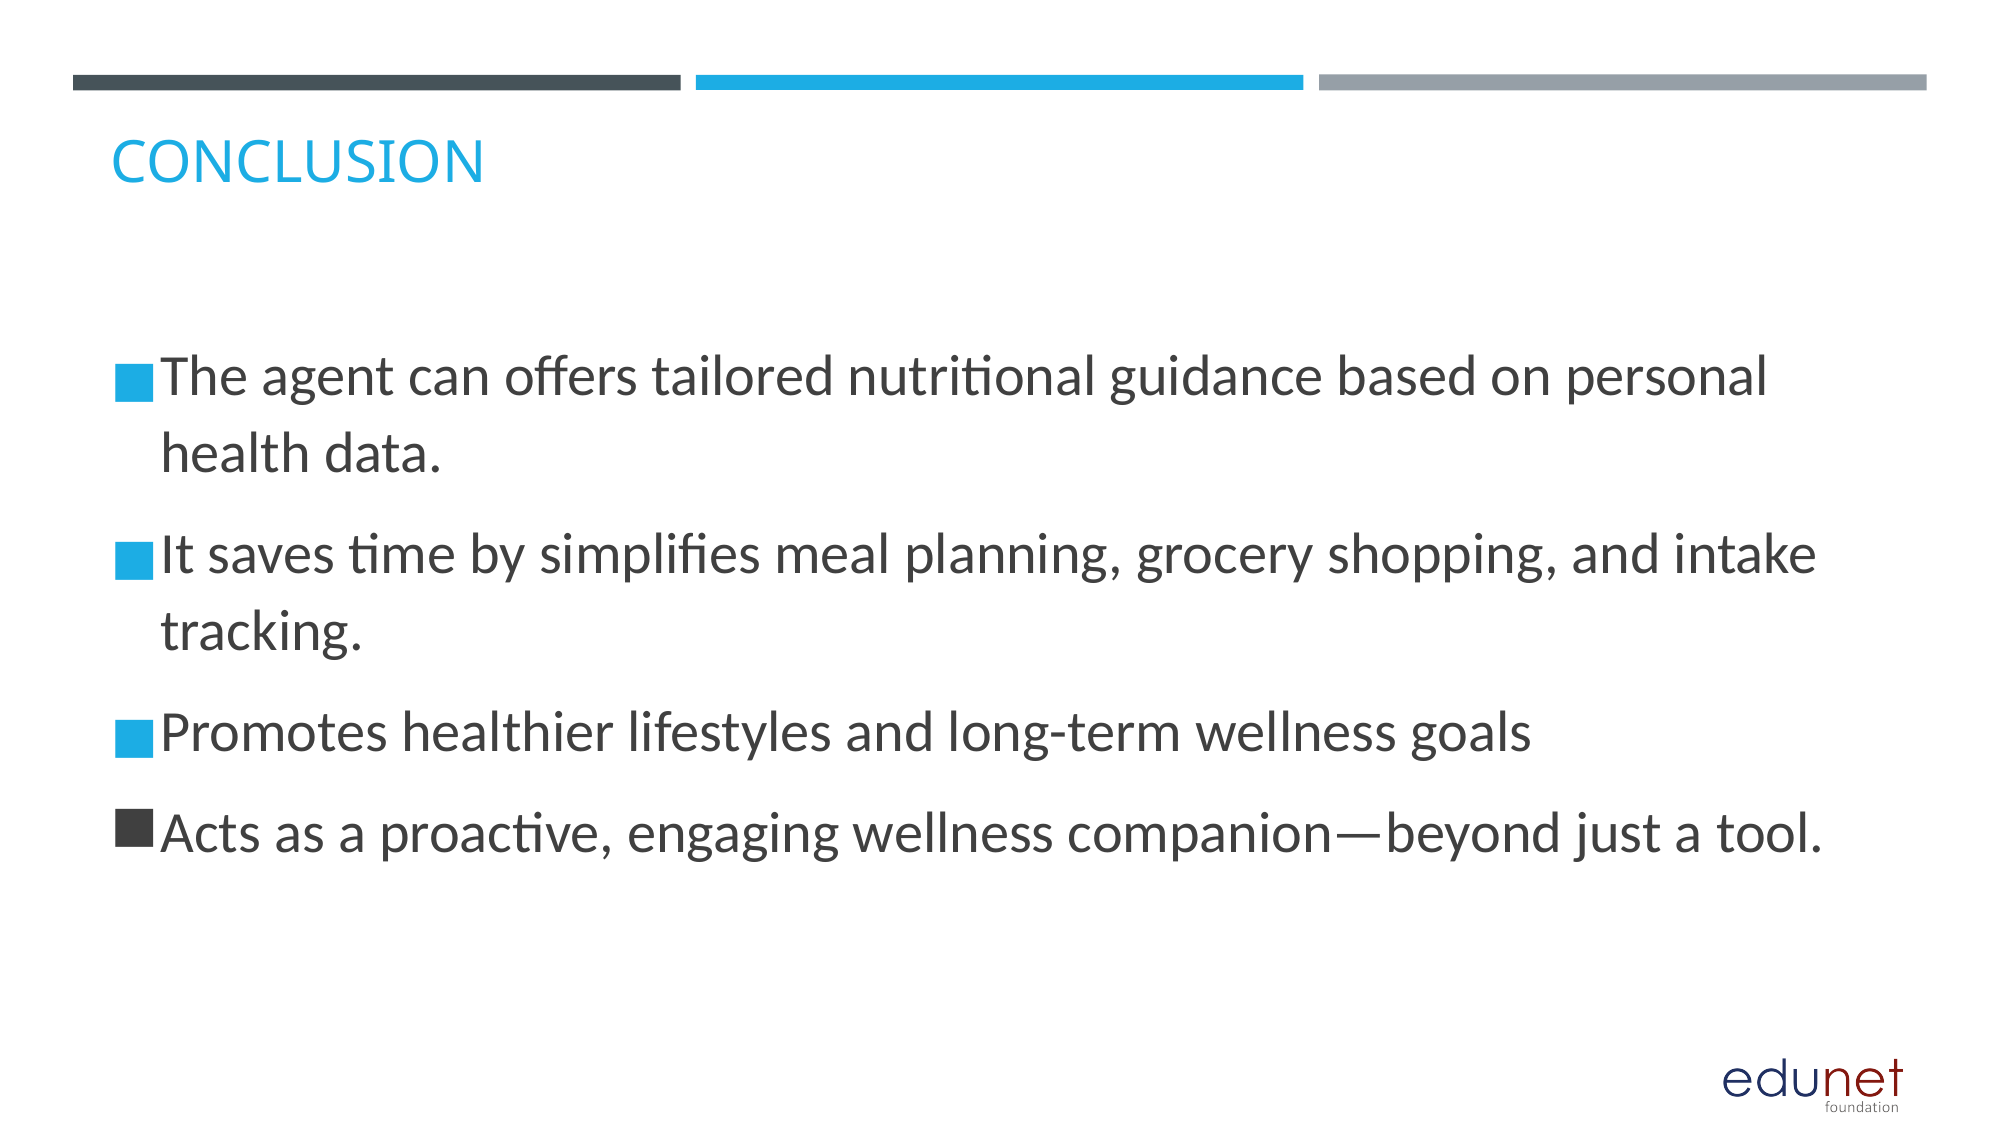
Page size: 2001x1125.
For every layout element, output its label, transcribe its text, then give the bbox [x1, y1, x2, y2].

list The agent can offers tailored nutritional guidance based on personal health data. It saves time by simplifies meal planning, grocery shopping, and intake tracking. Promotes healthier lifestyles and long-term wellness goals Acts as a proactive, engaging wellness companion—beyond just a tool. [95, 213, 1905, 981]
picture [1719, 1056, 1905, 1116]
title CONCLUSION [95, 115, 1905, 203]
